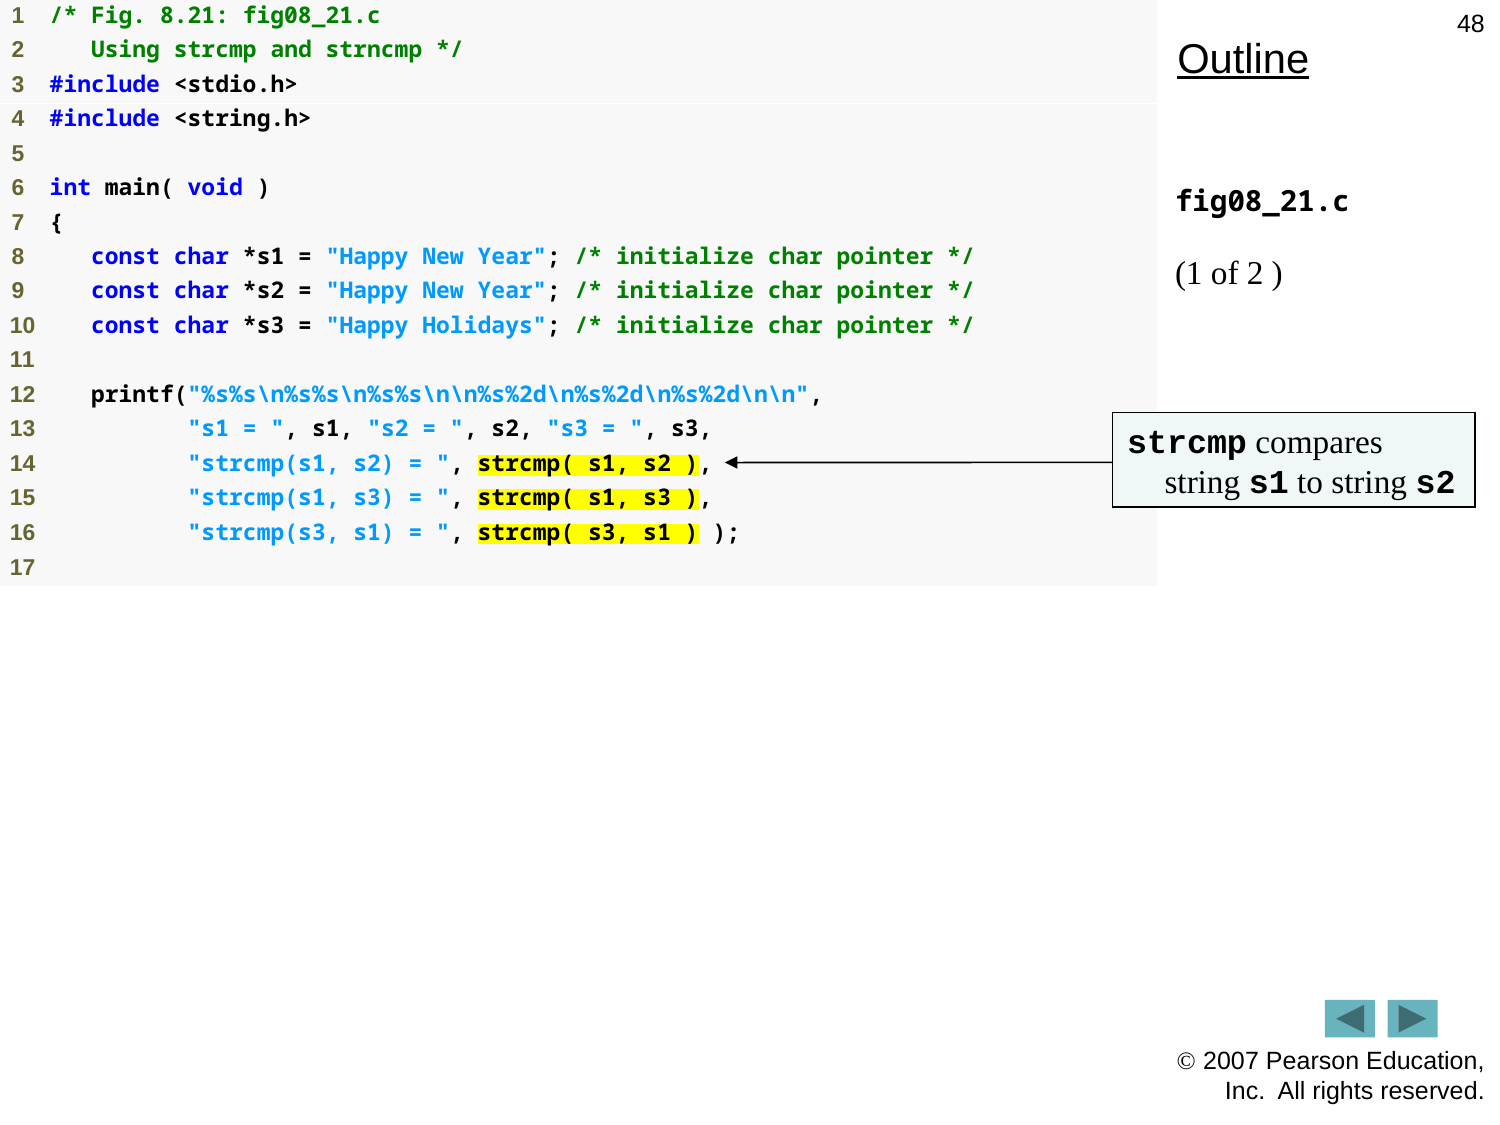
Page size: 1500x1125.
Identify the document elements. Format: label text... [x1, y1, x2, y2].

slide_number 48 [1157, 0, 1500, 79]
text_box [0, 0, 1157, 616]
text_box fig08_21.c (1 of 2 ) [1174, 175, 1475, 299]
text_box Outline [1162, 24, 1500, 90]
text_box strcmp compares string s1 to string s2 [1157, 412, 1475, 507]
